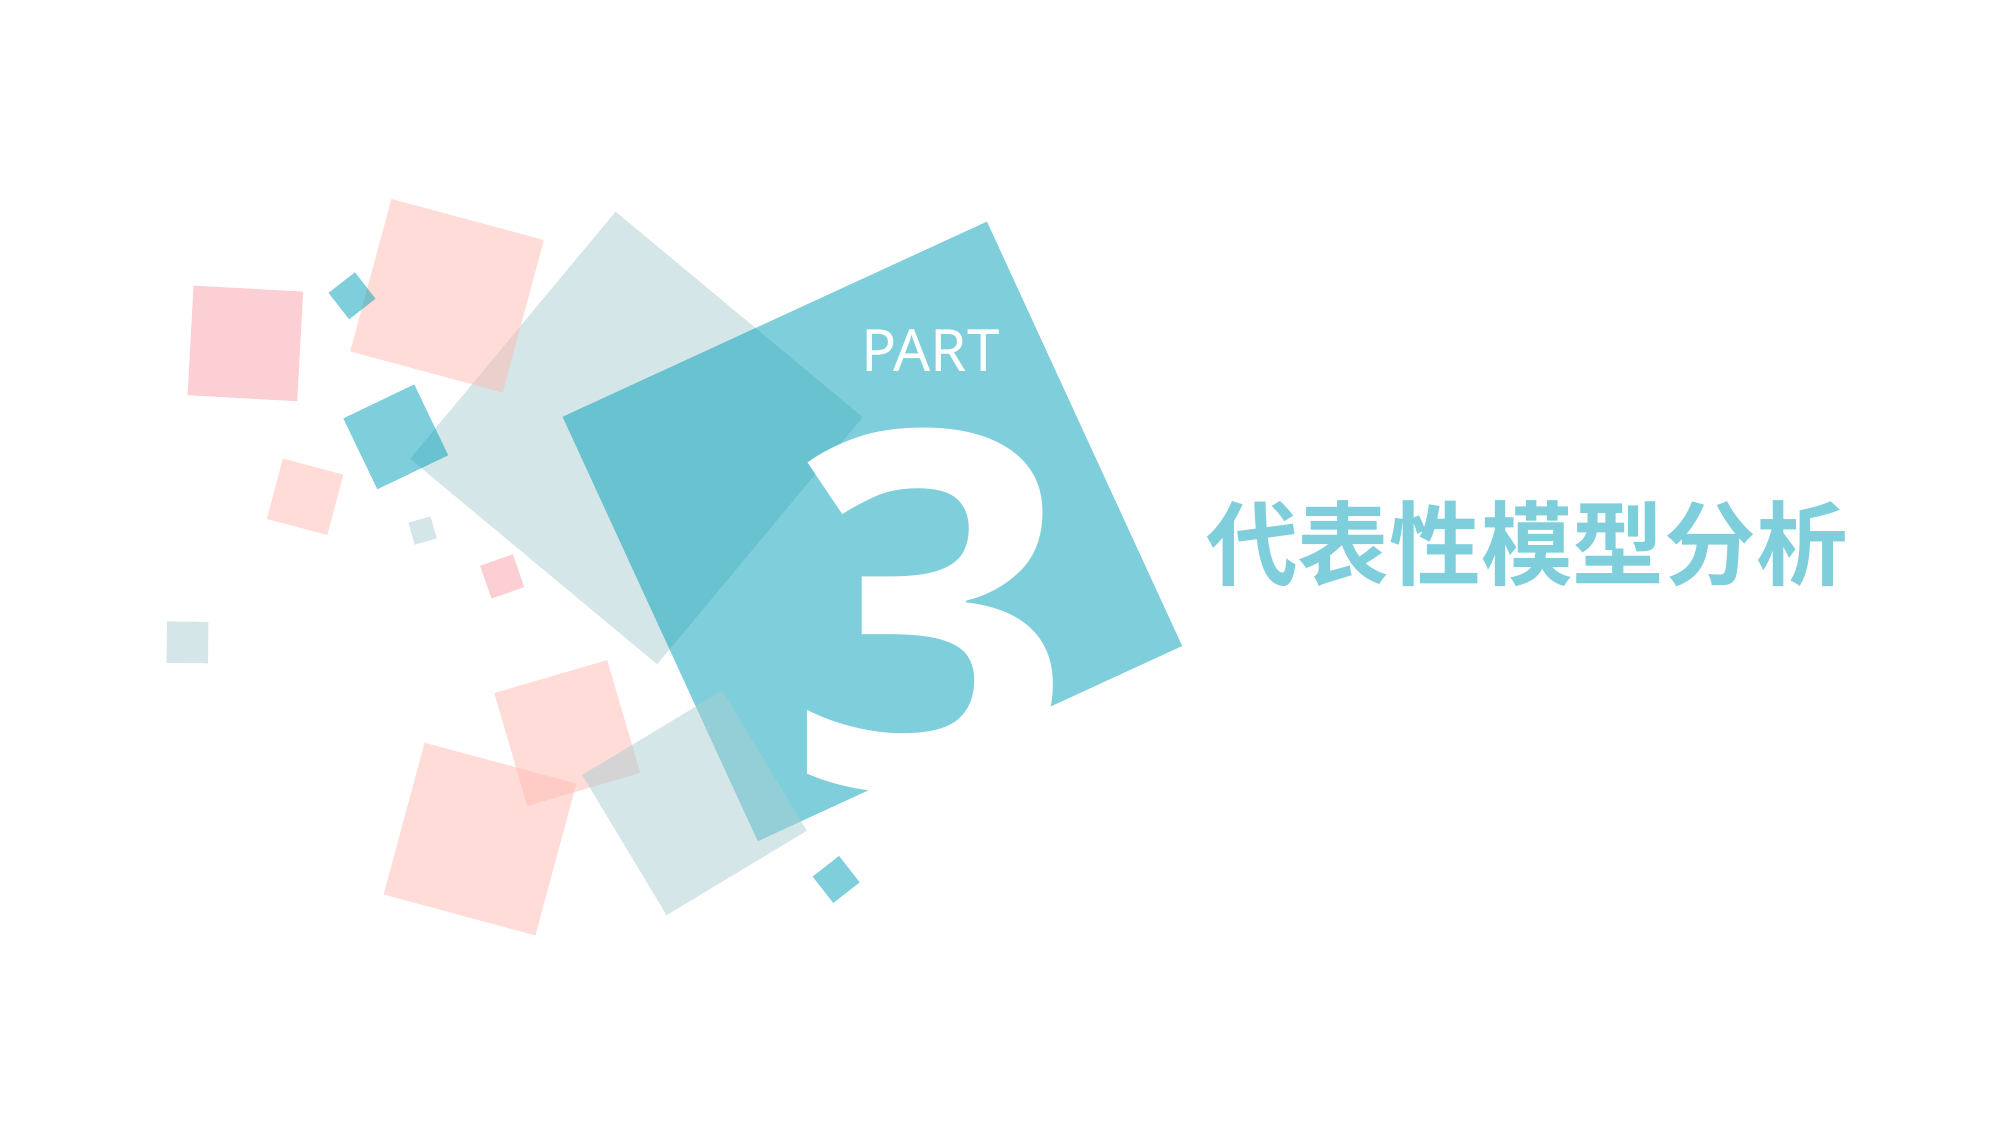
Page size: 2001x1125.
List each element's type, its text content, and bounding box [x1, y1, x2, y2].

text_box 代表性模型分析 [1191, 479, 1864, 605]
text_box 3 [773, 283, 1088, 896]
text_box PART [846, 305, 1015, 391]
